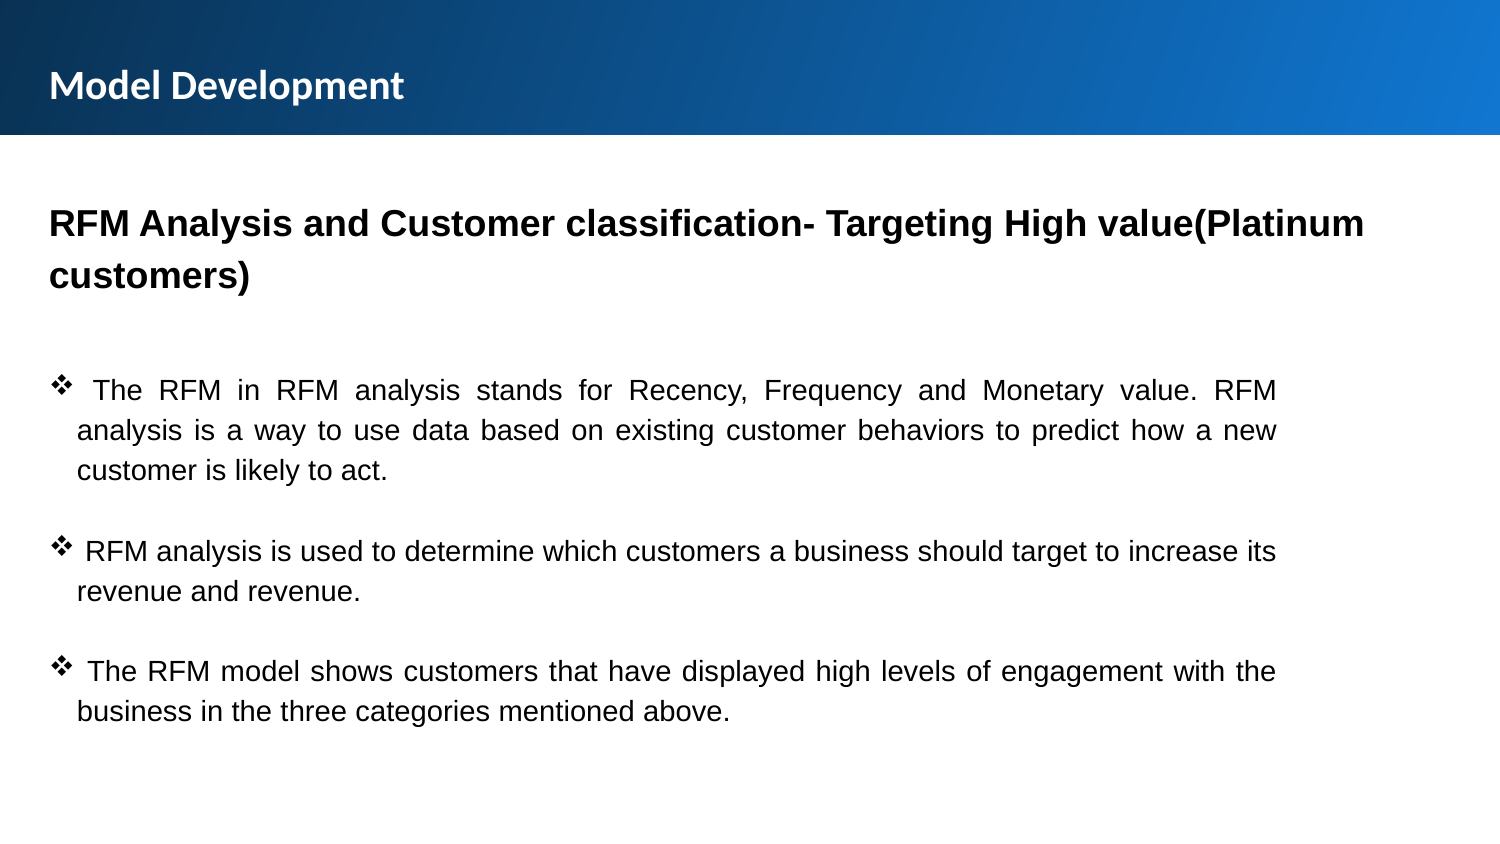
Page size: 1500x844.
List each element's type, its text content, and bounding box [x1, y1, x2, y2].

text_box [0, 0, 1500, 135]
text_box The RFM in RFM analysis stands for Recency, Frequency and Monetary value. RFM analysis is a way to use data based on existing customer behaviors to predict how a new customer is likely to act. RFM analysis is used to determine which customers a business should target to increase its revenue and revenue. The RFM model shows customers that have displayed high levels of engagement with the business in the three categories mentioned above. [33, 351, 1294, 743]
text_box RFM Analysis and Customer classification- Targeting High value(Platinum customers) [33, 177, 1439, 312]
text_box Model Development [33, 43, 1439, 124]
